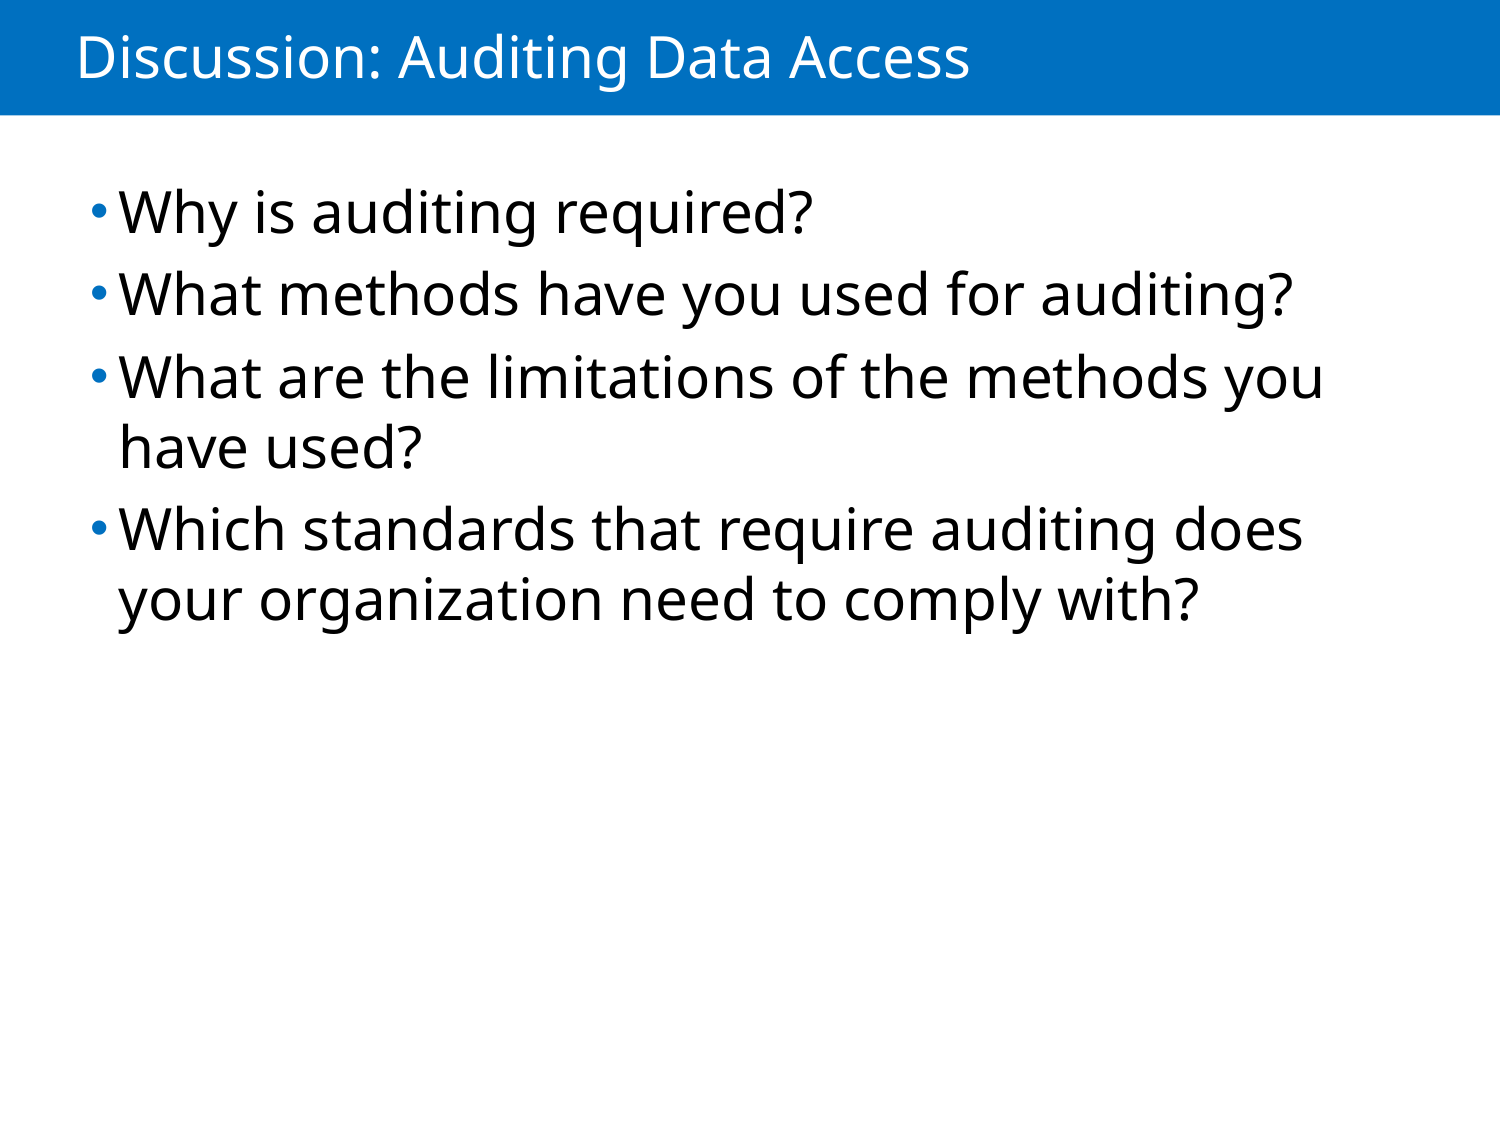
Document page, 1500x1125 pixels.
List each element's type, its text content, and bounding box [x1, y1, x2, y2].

text_box Why is auditing required? What methods have you used for auditing? What are the limitations of the methods you have used? Which standards that require auditing does your organization need to comply with? [75, 167, 1408, 1012]
title Discussion: Auditing Data Access [75, 0, 1351, 122]
